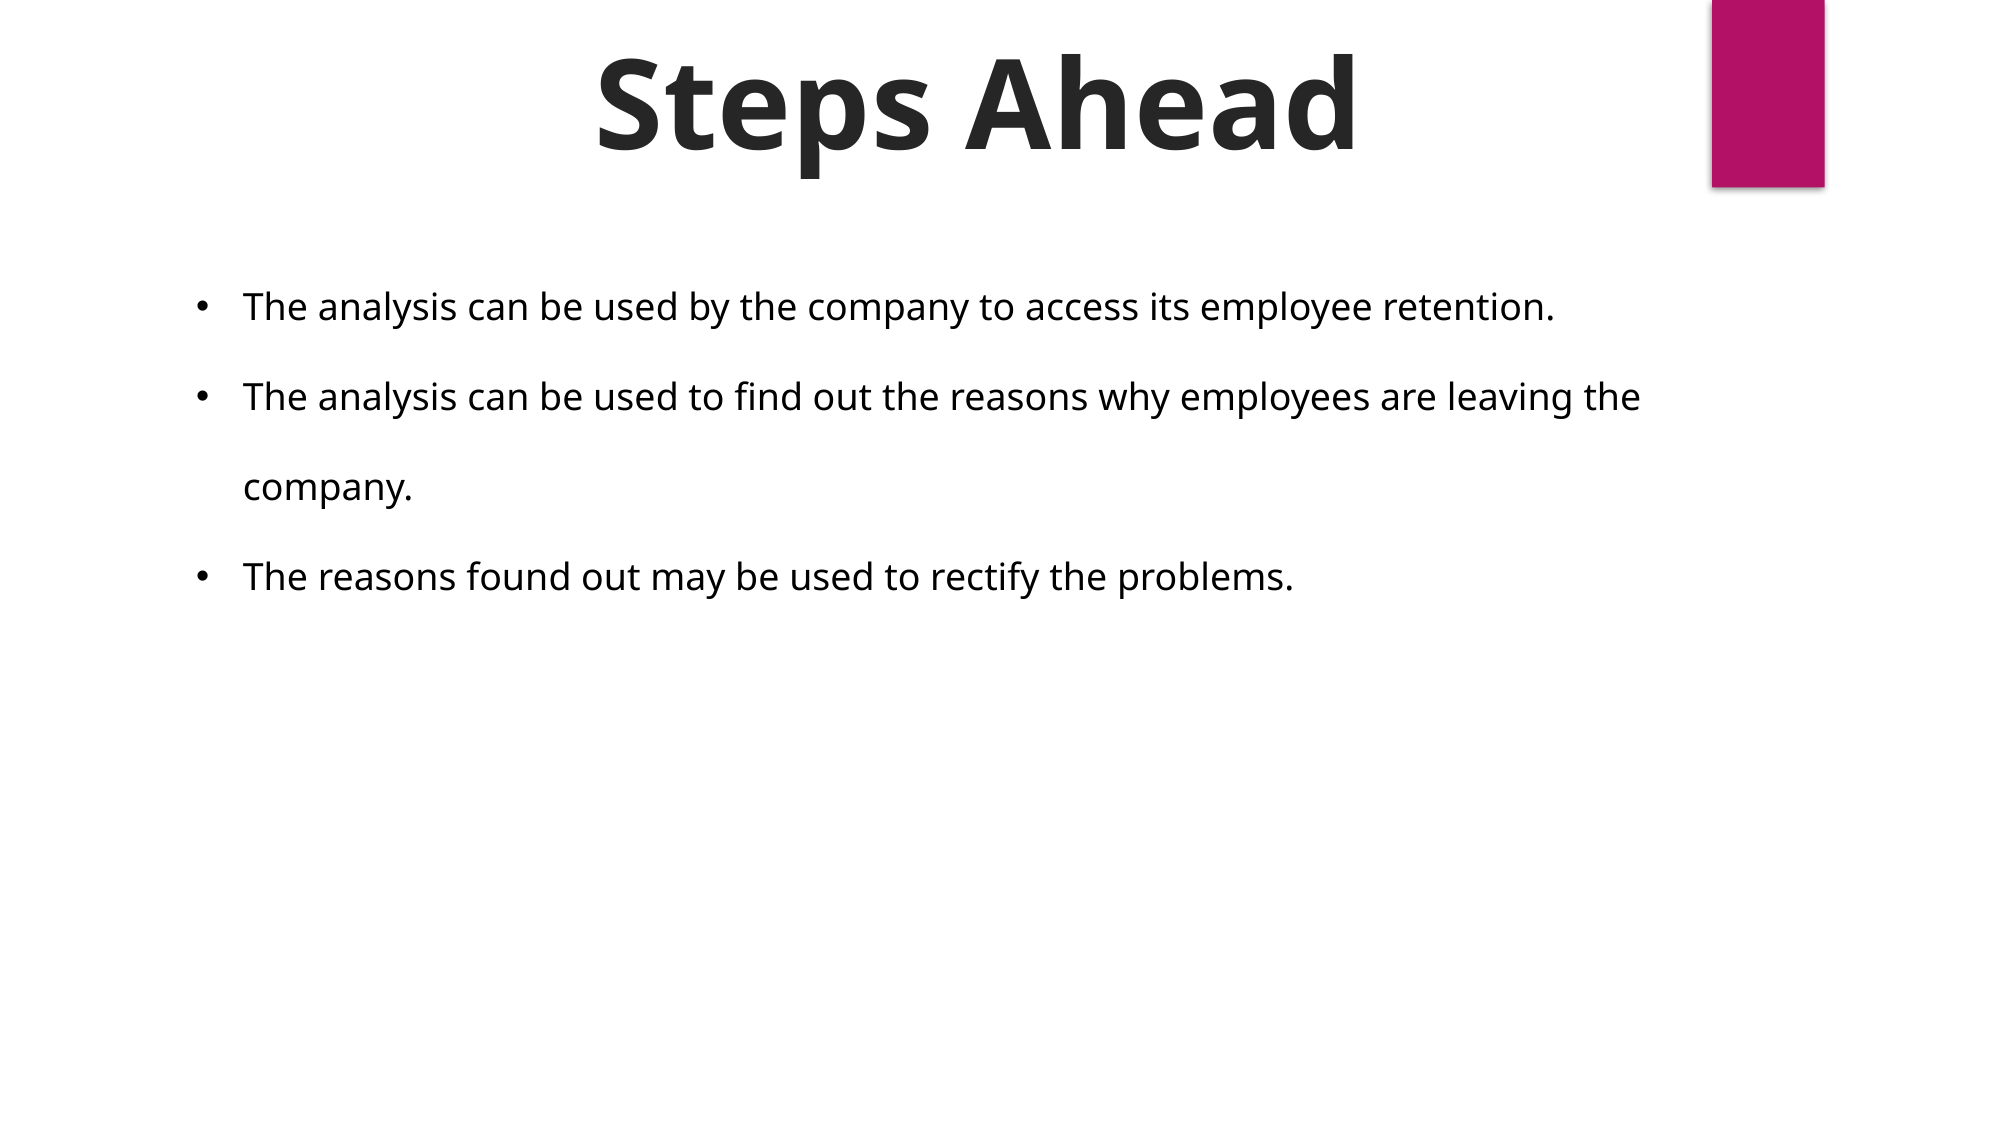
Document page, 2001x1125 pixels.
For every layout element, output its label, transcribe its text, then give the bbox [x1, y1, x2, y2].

text_box Steps Ahead [257, 17, 1702, 183]
text_box The analysis can be used by the company to access its employee retention. The analysis can be used to find out the reasons why employees are leaving the company. The reasons found out may be used to rectify the problems. [181, 230, 1819, 651]
